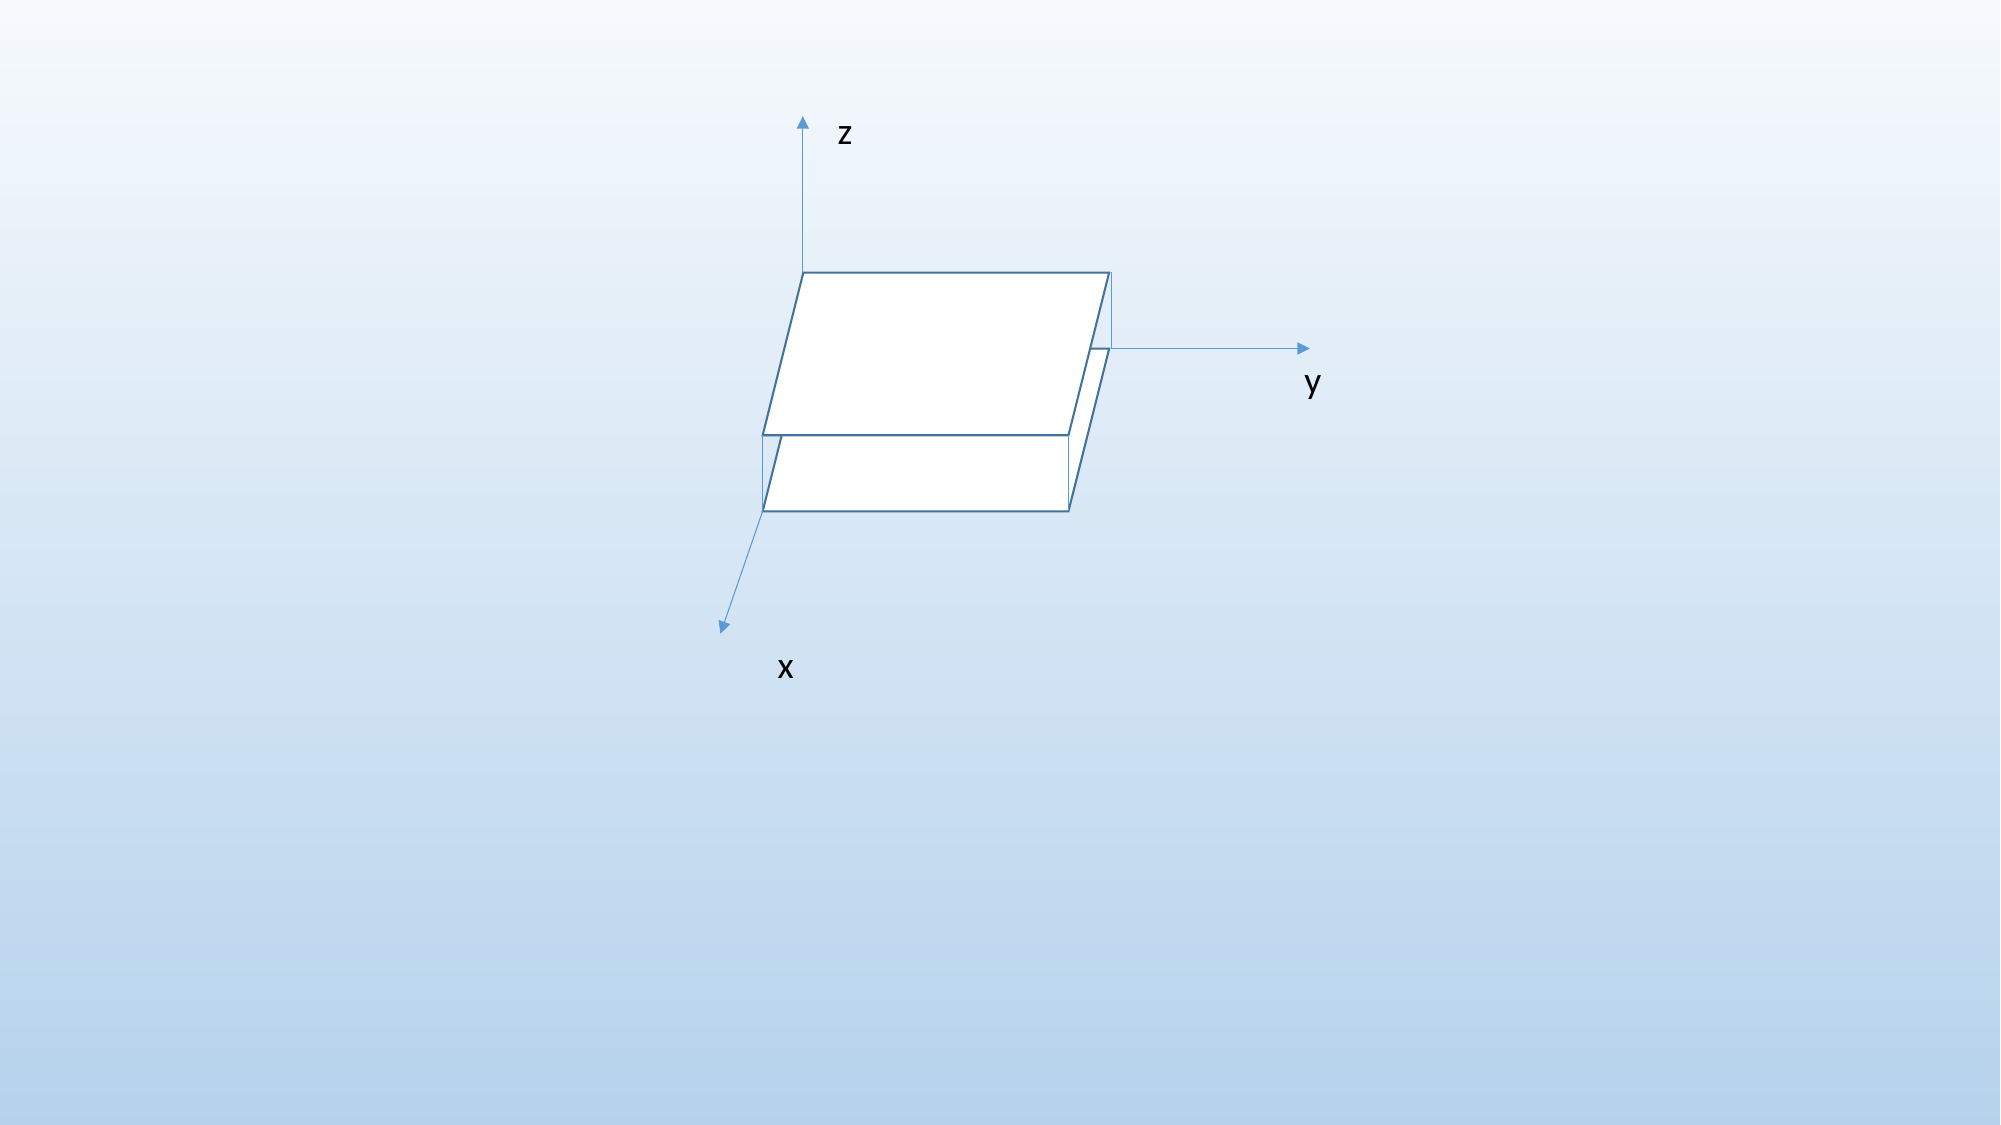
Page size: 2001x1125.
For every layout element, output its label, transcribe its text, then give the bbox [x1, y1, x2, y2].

text_box x [762, 633, 803, 694]
text_box [763, 437, 1070, 513]
text_box z [822, 100, 863, 160]
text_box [720, 511, 763, 634]
text_box [1070, 347, 1111, 510]
text_box y [1289, 348, 1330, 409]
text_box [761, 271, 1111, 437]
